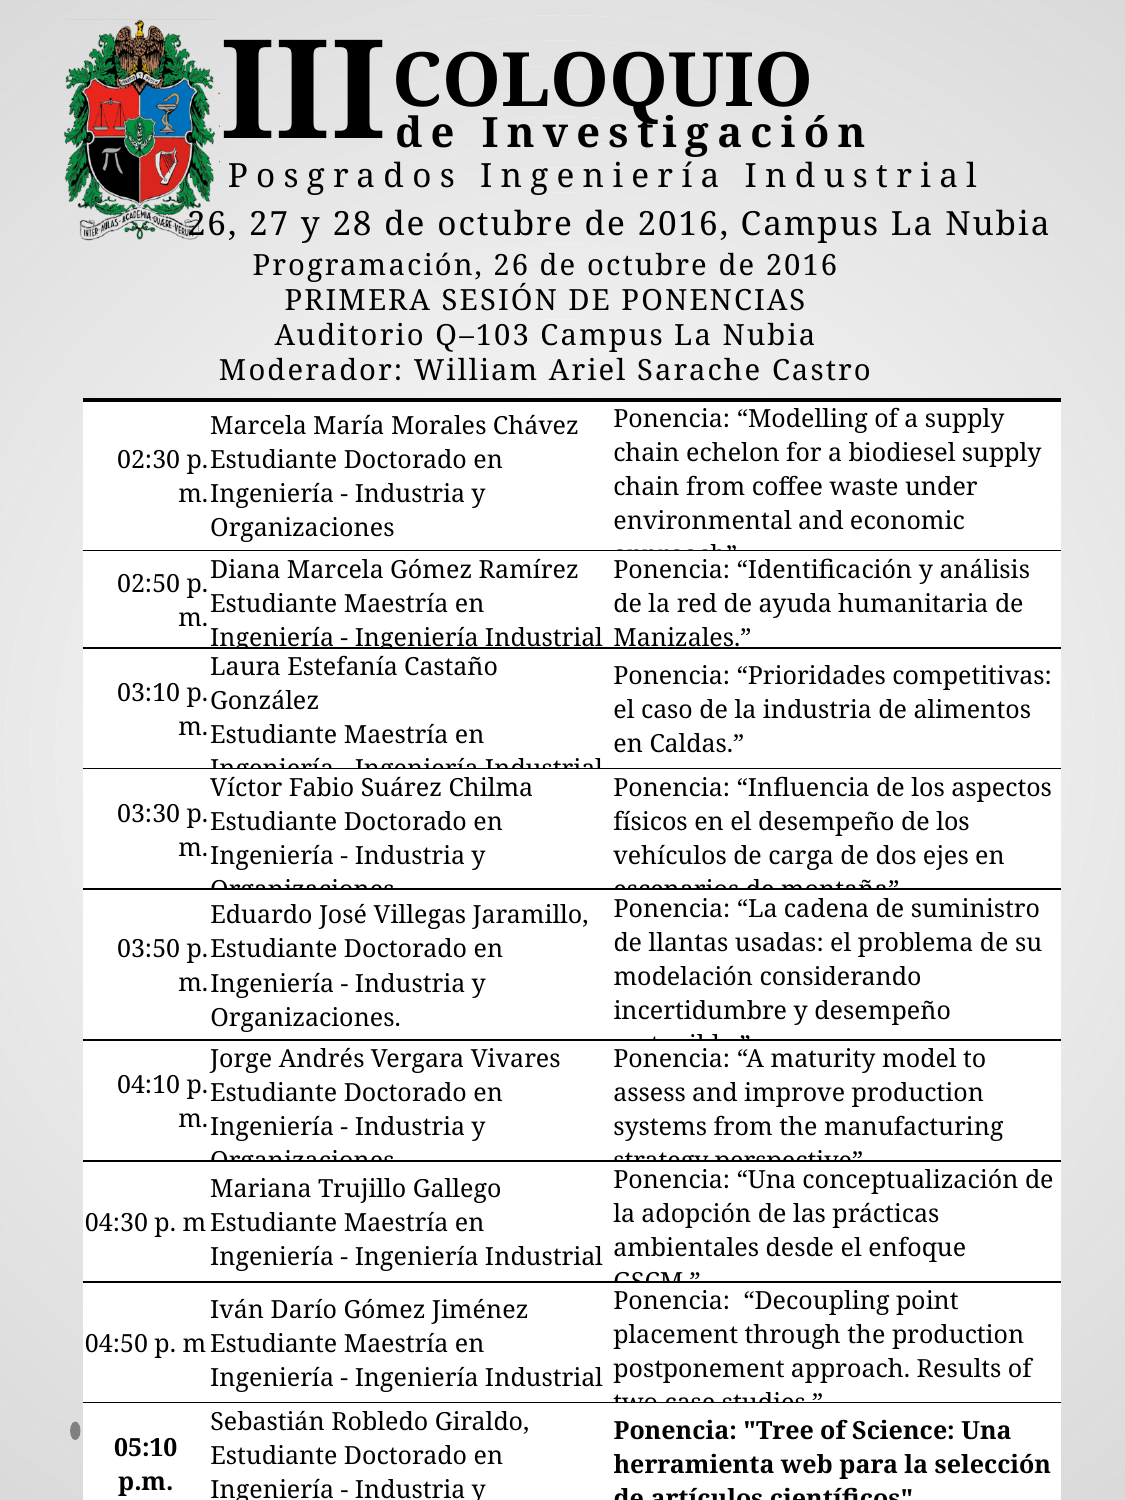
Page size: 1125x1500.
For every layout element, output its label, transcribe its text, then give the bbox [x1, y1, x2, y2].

table_cell Sebastián Robledo Giraldo, Estudiante Doctorado en Ingeniería - Industria y Organizaciones [209, 1403, 612, 1500]
table_cell 05:10 p.m. [83, 1403, 209, 1500]
table_cell 03:10 p. m. [83, 649, 209, 768]
table_header 02:30 p. m. [83, 402, 209, 550]
table_cell Ponencia: “Influencia de los aspectos físicos en el desempeño de los vehículos de carga de dos ejes en escenarios de montaña” [612, 769, 1061, 888]
table_cell Ponencia: “Identificación y análisis de la red de ayuda humanitaria de Manizales.” [612, 551, 1061, 647]
text_box 26, 27 y 28 de octubre de 2016, Campus La Nubia [1029, 194, 1083, 250]
table_cell 02:50 p. m. [83, 551, 209, 647]
text_box Programación, 26 de octubre de 2016 PRIMERA SESIÓN DE PONENCIAS Auditorio Q–103 Campus La Nubia Moderador: William Ariel Sarache Castro [82, 268, 1009, 394]
table_cell Ponencia: “A maturity model to assess and improve production systems from the manufacturing strategy perspective” [612, 1041, 1061, 1160]
table_cell Mariana Trujillo Gallego Estudiante Maestría en Ingeniería - Ingeniería Industrial [209, 1162, 612, 1281]
table_cell Ponencia: “Prioridades competitivas: el caso de la industria de alimentos en Caldas.” [612, 649, 1061, 768]
table_header Ponencia: “Modelling of a supply chain echelon for a biodiesel supply chain from coffee waste under environmental and economic approach” [612, 402, 1061, 550]
table_cell 04:10 p. m. [83, 1041, 209, 1160]
table_cell Ponencia: “Decoupling point placement through the production postponement approach. Results of two case studies.” [612, 1283, 1061, 1402]
table_cell Víctor Fabio Suárez Chilma Estudiante Doctorado en Ingeniería - Industria y Organizaciones [209, 769, 612, 888]
table_header Marcela María Morales Chávez Estudiante Doctorado en Ingeniería - Industria y Organizaciones [209, 402, 612, 550]
table_cell Ponencia: "Tree of Science: Una herramienta web para la selección de artículos científicos" [612, 1403, 1061, 1500]
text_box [55, 0, 1025, 260]
table_cell Diana Marcela Gómez Ramírez Estudiante Maestría en Ingeniería - Ingeniería Industrial [209, 551, 612, 647]
table_cell Laura Estefanía Castaño González Estudiante Maestría en Ingeniería - Ingeniería Industrial [209, 649, 612, 768]
table_cell 03:30 p. m. [83, 769, 209, 888]
table_cell Jorge Andrés Vergara Vivares Estudiante Doctorado en Ingeniería - Industria y Organizaciones [209, 1041, 612, 1160]
table_cell Ponencia: “Una conceptualización de la adopción de las prácticas ambientales desde el enfoque GSCM.” [612, 1162, 1061, 1281]
table_cell 03:50 p. m. [83, 890, 209, 1039]
table_cell 04:50 p. m [83, 1283, 209, 1402]
table_cell 04:30 p. m [83, 1162, 209, 1281]
table_cell Iván Darío Gómez Jiménez Estudiante Maestría en Ingeniería - Ingeniería Industrial [209, 1283, 612, 1402]
table_cell Eduardo José Villegas Jaramillo, Estudiante Doctorado en Ingeniería - Industria y Organizaciones. [209, 890, 612, 1039]
table_cell Ponencia: “La cadena de suministro de llantas usadas: el problema de su modelación considerando incertidumbre y desempeño sostenible.” [612, 890, 1061, 1039]
